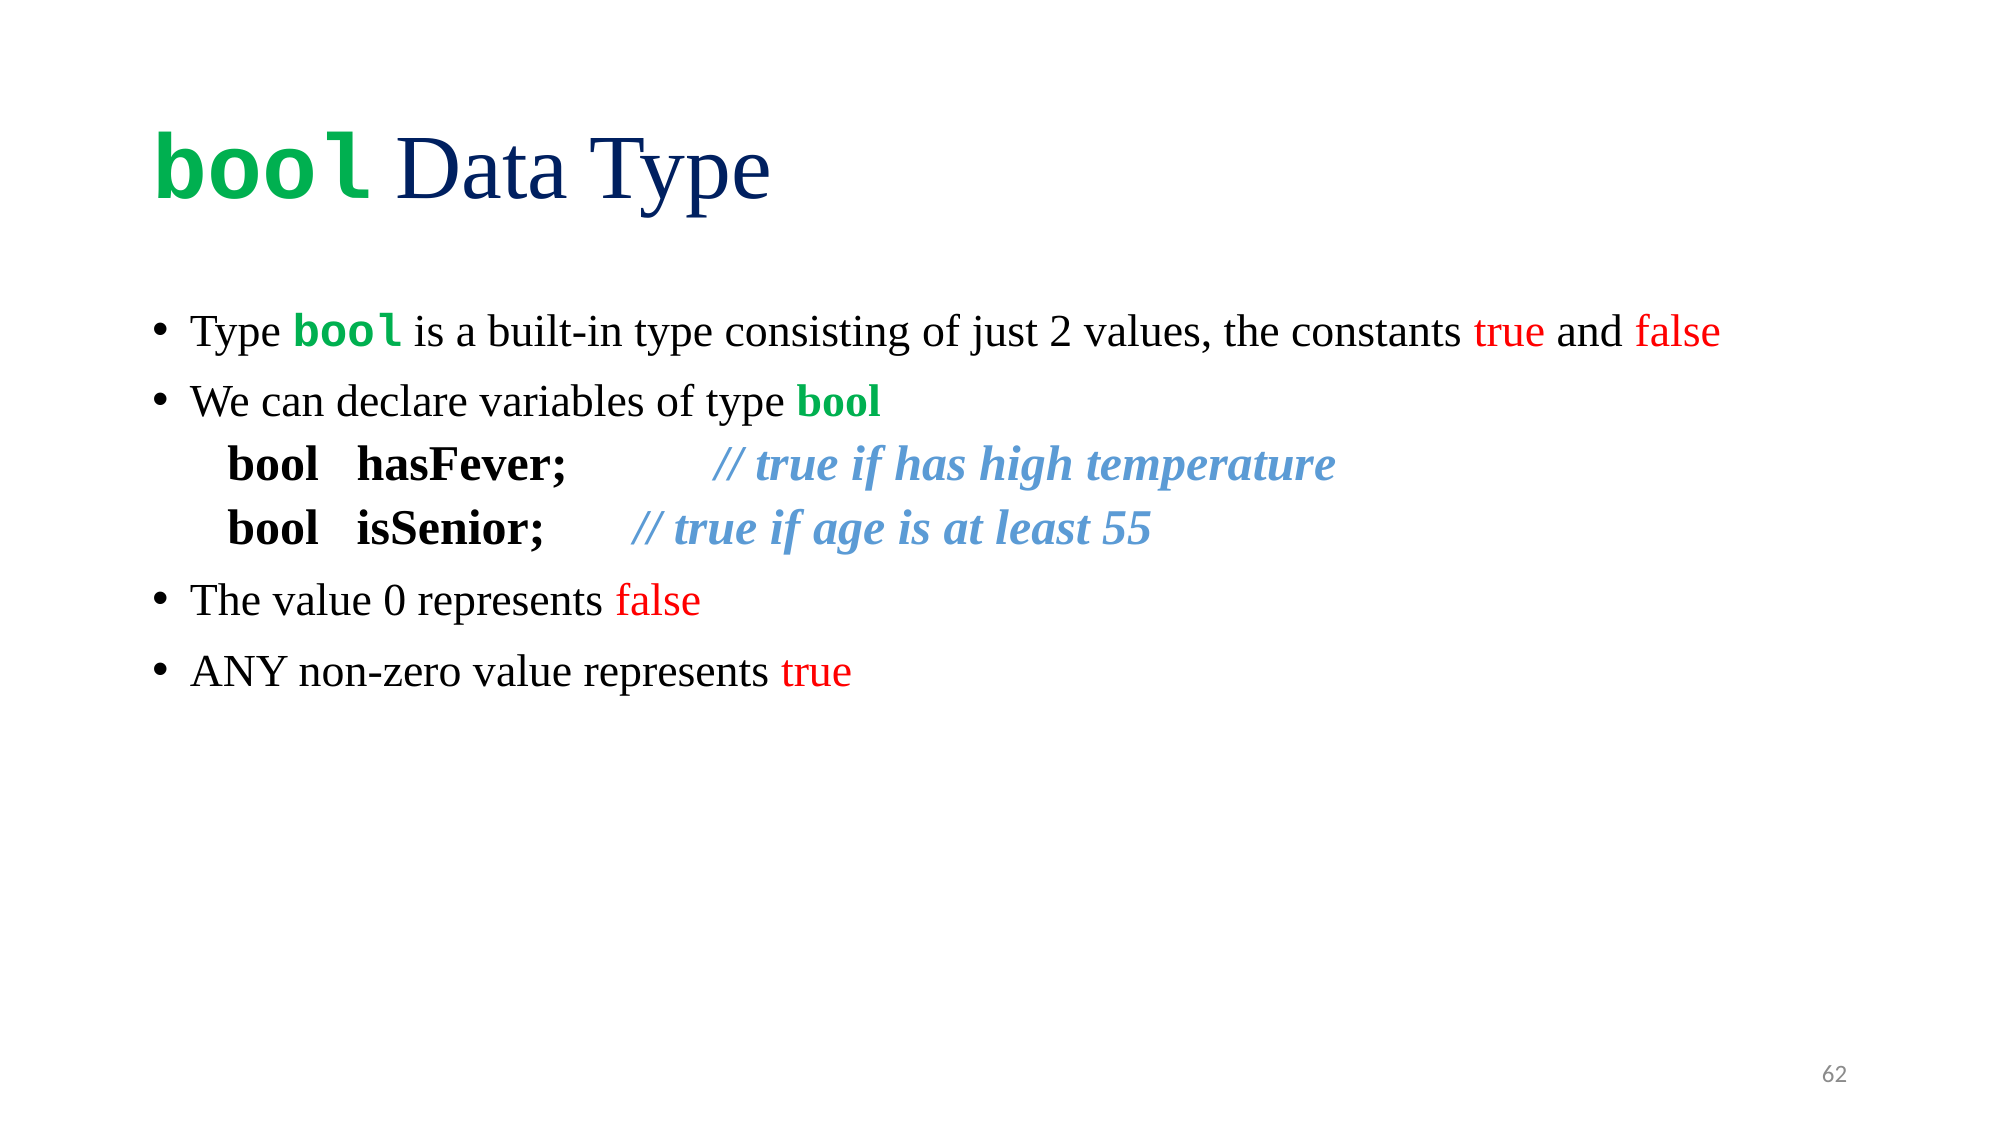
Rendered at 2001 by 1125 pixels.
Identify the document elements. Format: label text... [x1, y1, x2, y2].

title bool Data Type [137, 59, 1863, 278]
list Type bool is a built-in type consisting of just 2 values, the constants true and false We can declare variables of type bool bool hasFever; // true if has high temperature bool isSenior; // true if age is at least 55 The value 0 represents false ANY non-zero value represents true [137, 299, 1863, 1014]
slide_number 62 [1412, 1042, 1863, 1103]
